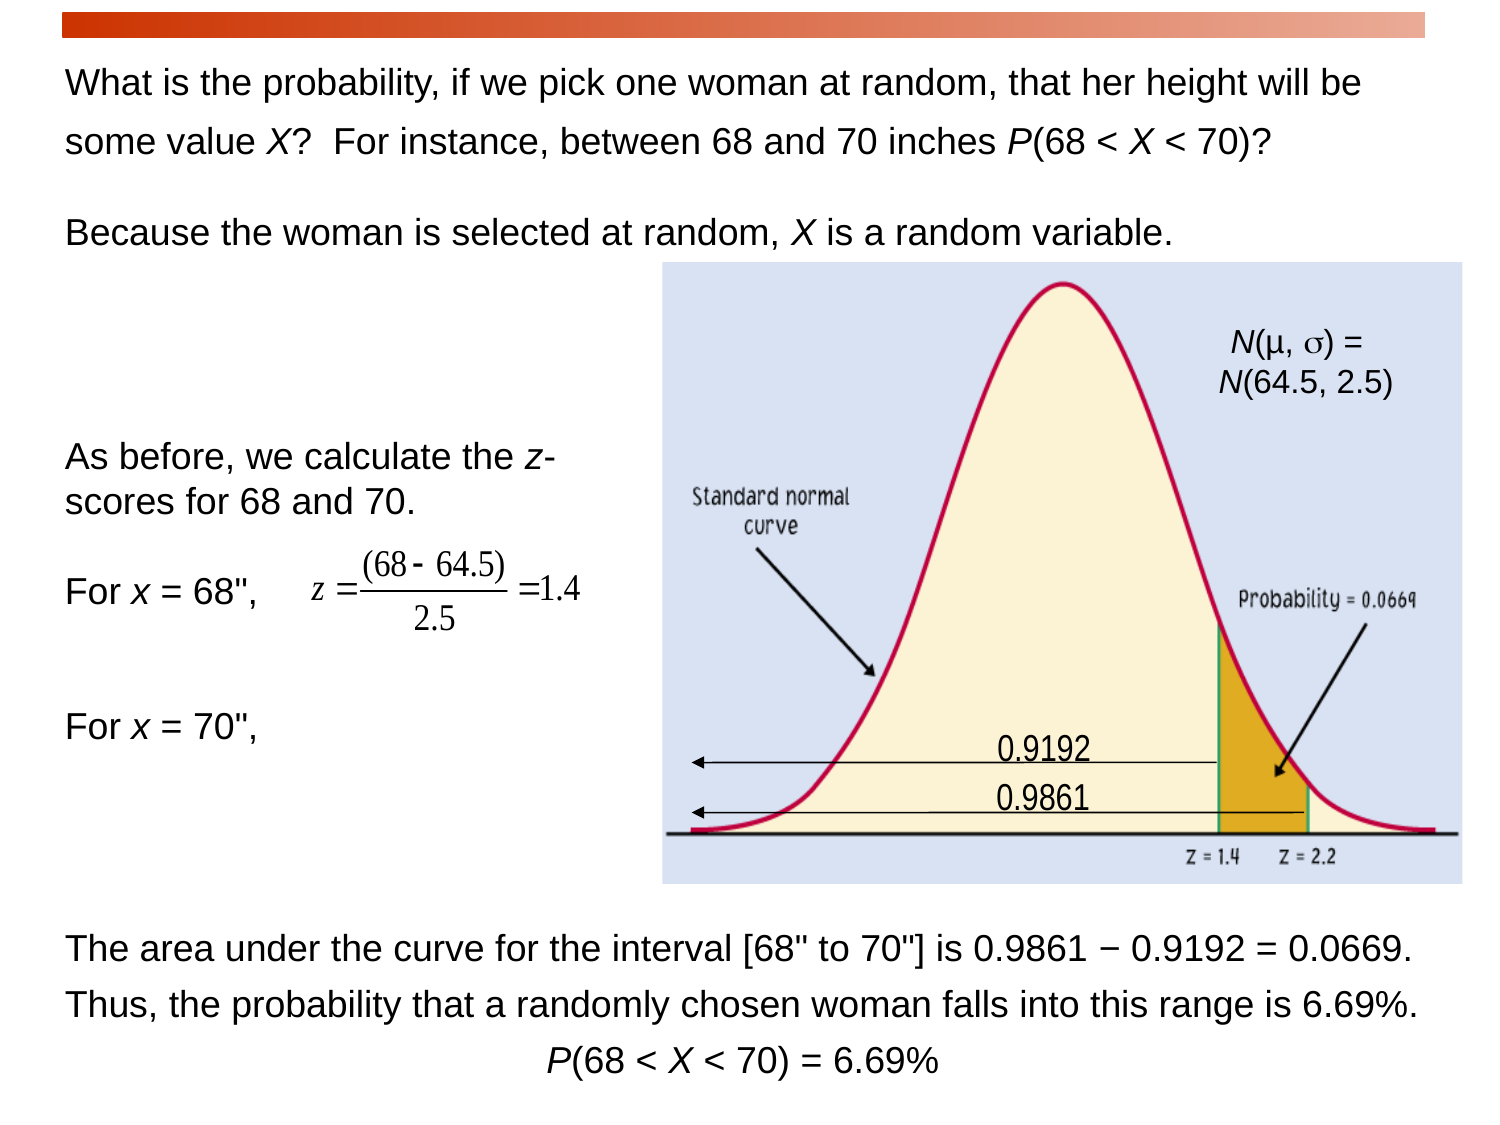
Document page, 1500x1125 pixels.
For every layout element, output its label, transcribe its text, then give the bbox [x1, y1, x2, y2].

text_box What is the probability, if we pick one woman at random, that her height will be some value X? For instance, between 68 and 70 inches P(68 < X < 70)? Because the woman is selected at random, X is a random variable. [49, 37, 1400, 261]
text_box The area under the curve for the interval [68" to 70"] is 0.9861 − 0.9192 = 0.0669. Thus, the probability that a randomly chosen woman falls into this range is 6.69%. P(68 < X < 70) = 6.69% [50, 912, 1450, 1089]
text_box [49, 298, 638, 801]
picture [662, 262, 1463, 885]
